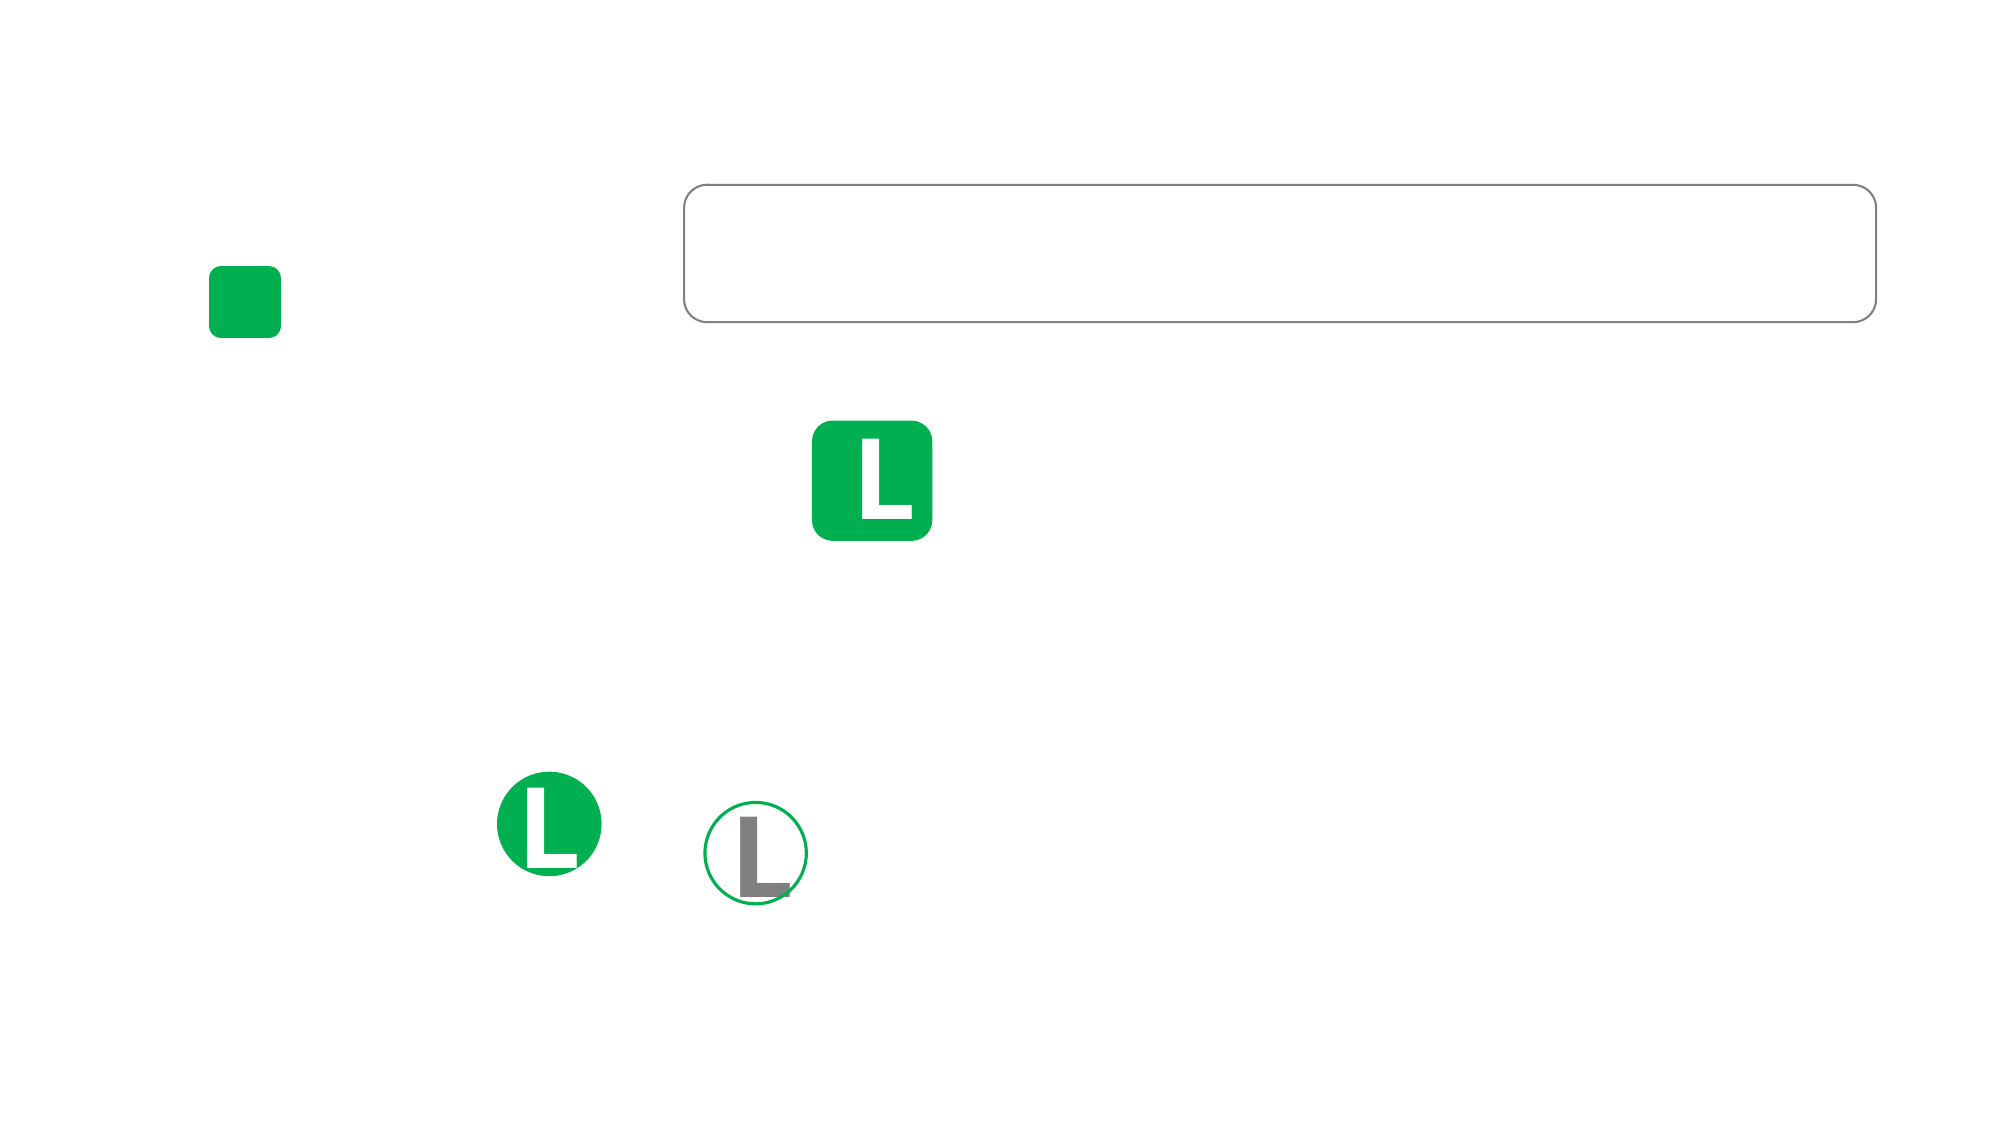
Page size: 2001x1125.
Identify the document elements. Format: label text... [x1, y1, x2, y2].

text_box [812, 399, 932, 563]
text_box [497, 803, 502, 845]
text_box [683, 183, 1878, 324]
text_box [703, 801, 808, 905]
text_box [596, 801, 602, 847]
text_box [208, 265, 282, 340]
text_box L [502, 748, 596, 899]
text_box L [715, 777, 809, 928]
